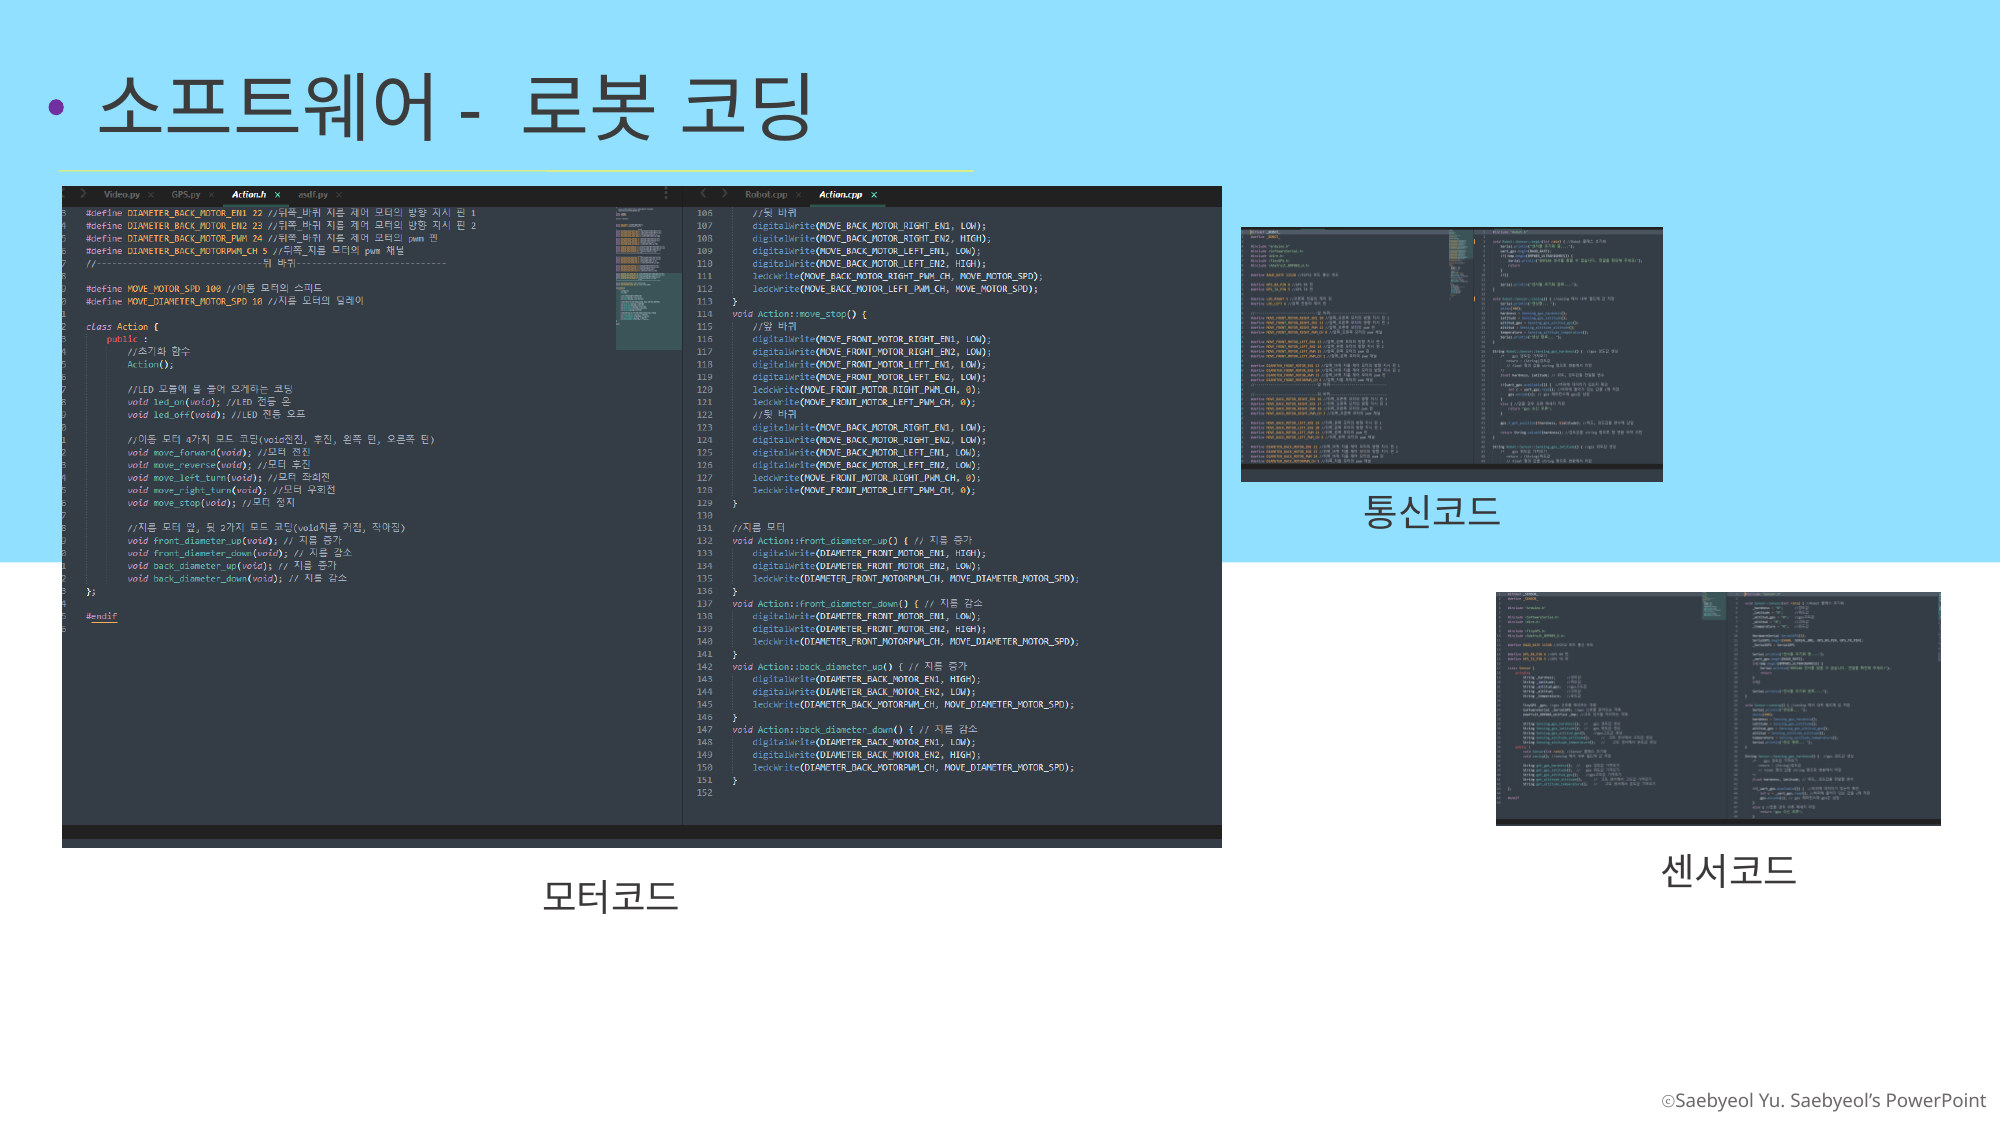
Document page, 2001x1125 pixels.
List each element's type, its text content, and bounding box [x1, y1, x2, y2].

text_box 모터코드 [527, 866, 827, 927]
text_box 센서코드 [1645, 840, 1875, 901]
text_box [0, 0, 2000, 563]
text_box [48, 99, 58, 116]
picture [1241, 227, 1663, 482]
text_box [58, 52, 974, 171]
picture [1496, 592, 1941, 826]
picture [62, 186, 1222, 848]
text_box 통신코드 [1348, 482, 1578, 542]
